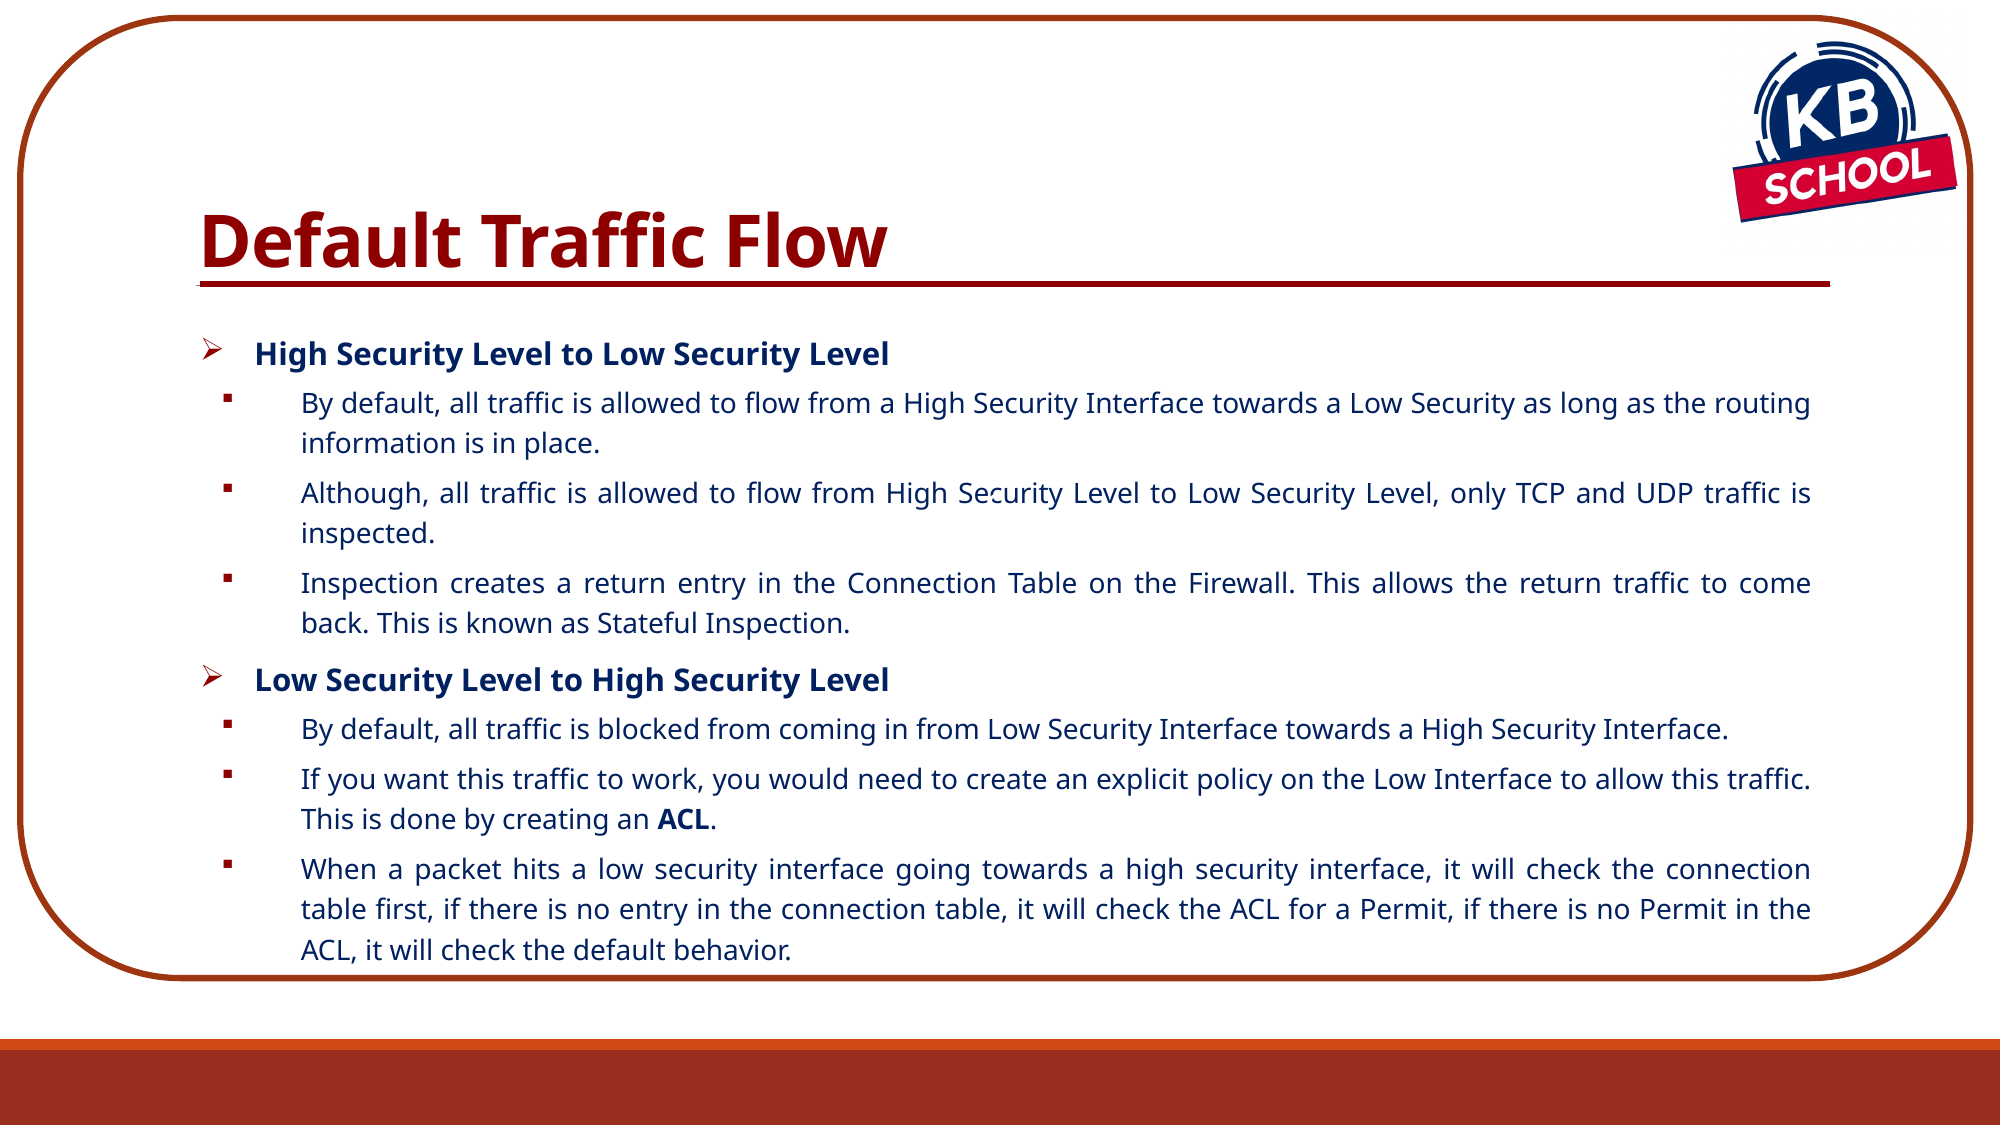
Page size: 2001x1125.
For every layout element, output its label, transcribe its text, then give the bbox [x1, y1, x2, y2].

picture [1724, 12, 1965, 252]
text_box c [18, 16, 1972, 980]
